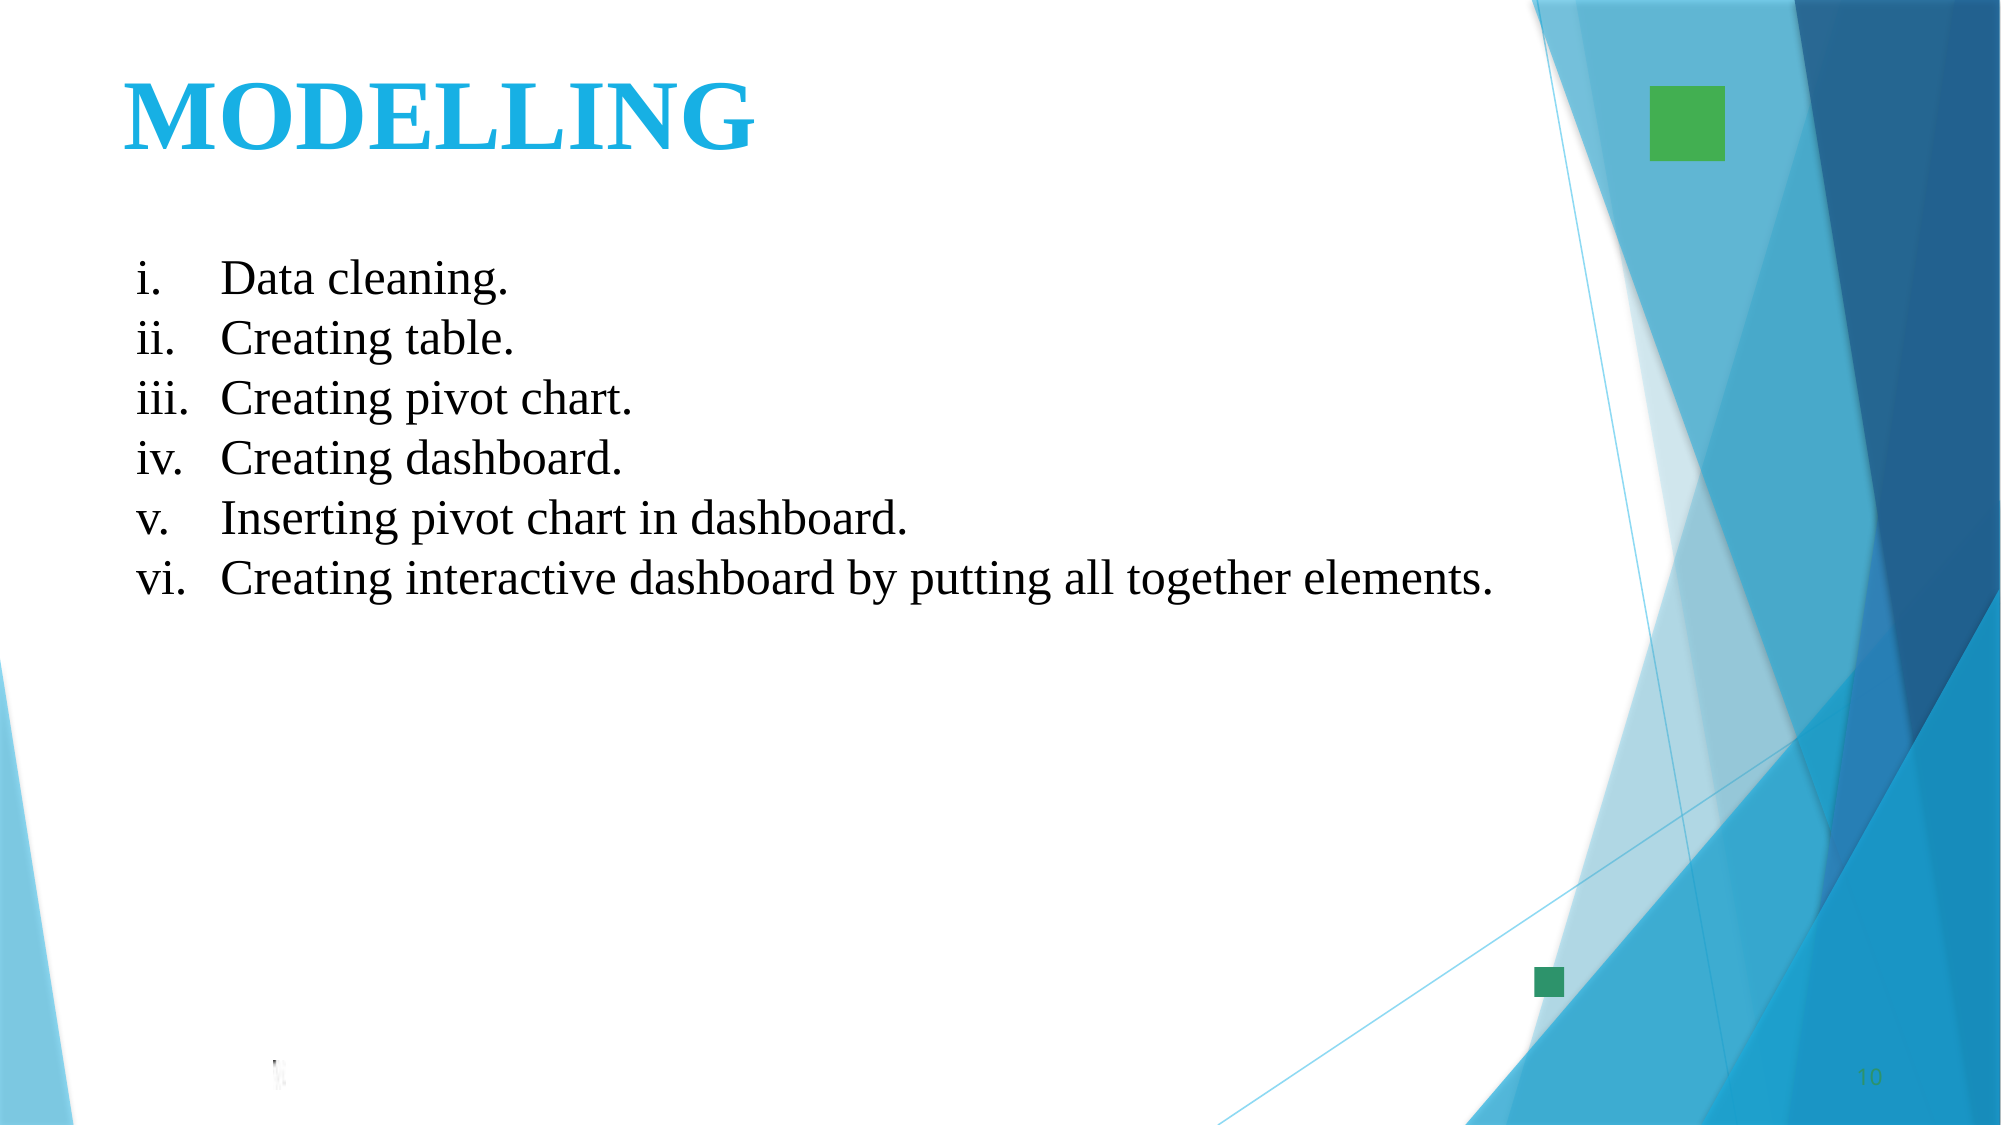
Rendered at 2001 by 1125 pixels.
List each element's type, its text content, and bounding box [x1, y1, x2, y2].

text_box [1649, 86, 1725, 162]
text_box Data cleaning. Creating table. Creating pivot chart. Creating dashboard. Inserting pivot chart in dashboard. Creating interactive dashboard by putting all together elements. [121, 237, 1564, 673]
text_box [1534, 967, 1565, 997]
text_box 10 [1849, 1061, 1888, 1095]
text_box MODELLING [121, 47, 875, 170]
picture [272, 1060, 287, 1091]
